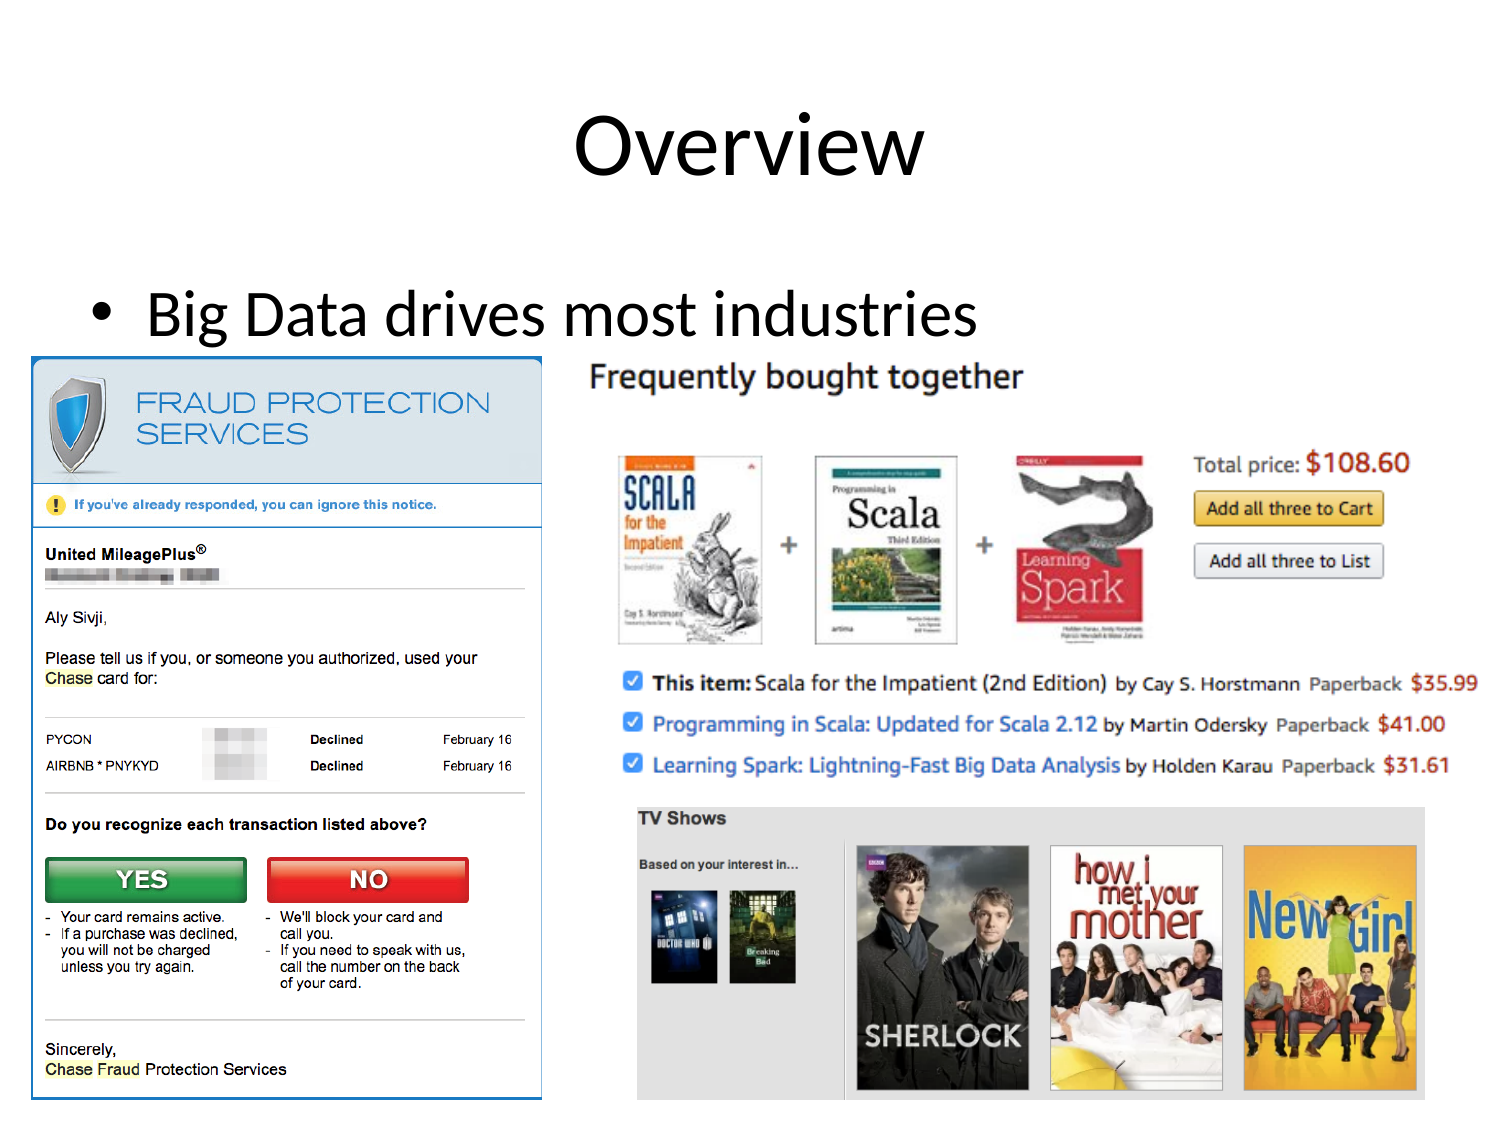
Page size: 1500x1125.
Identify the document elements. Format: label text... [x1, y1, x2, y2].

picture [637, 806, 1426, 1100]
title Overview [75, 45, 1425, 233]
picture [583, 356, 1491, 792]
list Big Data drives most industries [75, 262, 1425, 1005]
picture [31, 356, 543, 1100]
